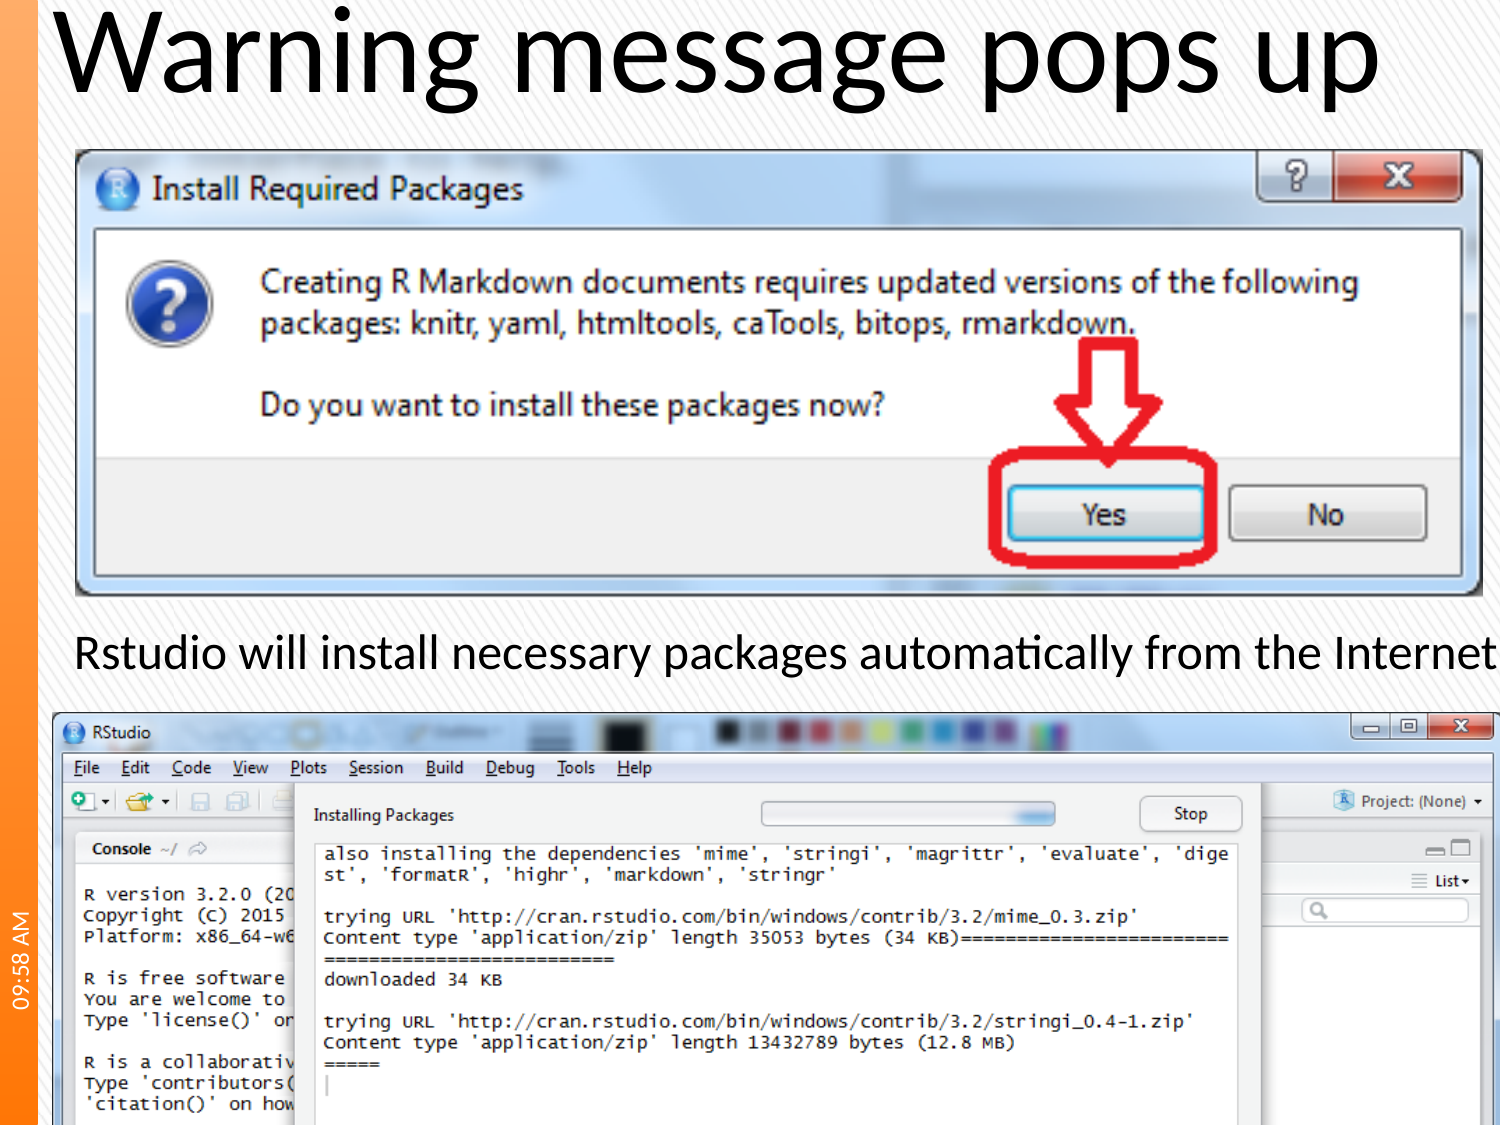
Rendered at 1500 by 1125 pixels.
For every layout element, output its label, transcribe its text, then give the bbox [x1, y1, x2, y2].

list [0, 281, 37, 285]
text_box Rstudio will install necessary packages automatically from the Internet [59, 612, 1500, 688]
title Warning message pops up [37, 0, 1500, 125]
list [74, 149, 1483, 601]
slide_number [0, 594, 38, 1026]
picture [51, 712, 1500, 1125]
